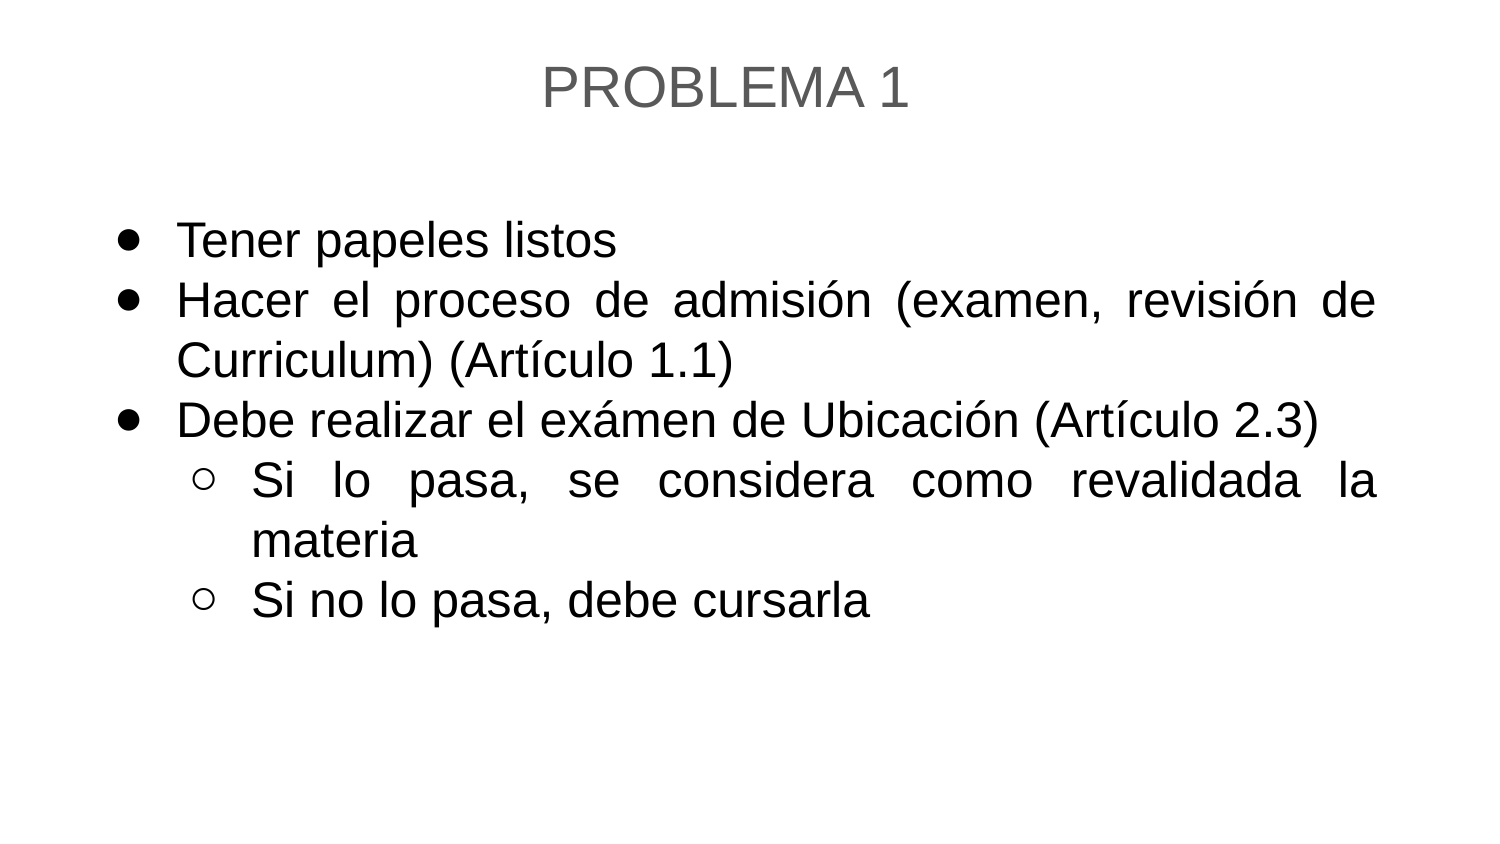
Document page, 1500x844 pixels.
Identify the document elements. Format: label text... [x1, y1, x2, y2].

text_box Tener papeles listos Hacer el proceso de admisión (examen, revisión de Curriculum) (Artículo 1.1) Debe realizar el exámen de Ubicación (Artículo 2.3) Si lo pasa, se considera como revalidada la materia Si no lo pasa, debe cursarla [86, 192, 1393, 655]
subtitle PROBLEMA 1 [27, 34, 1426, 165]
